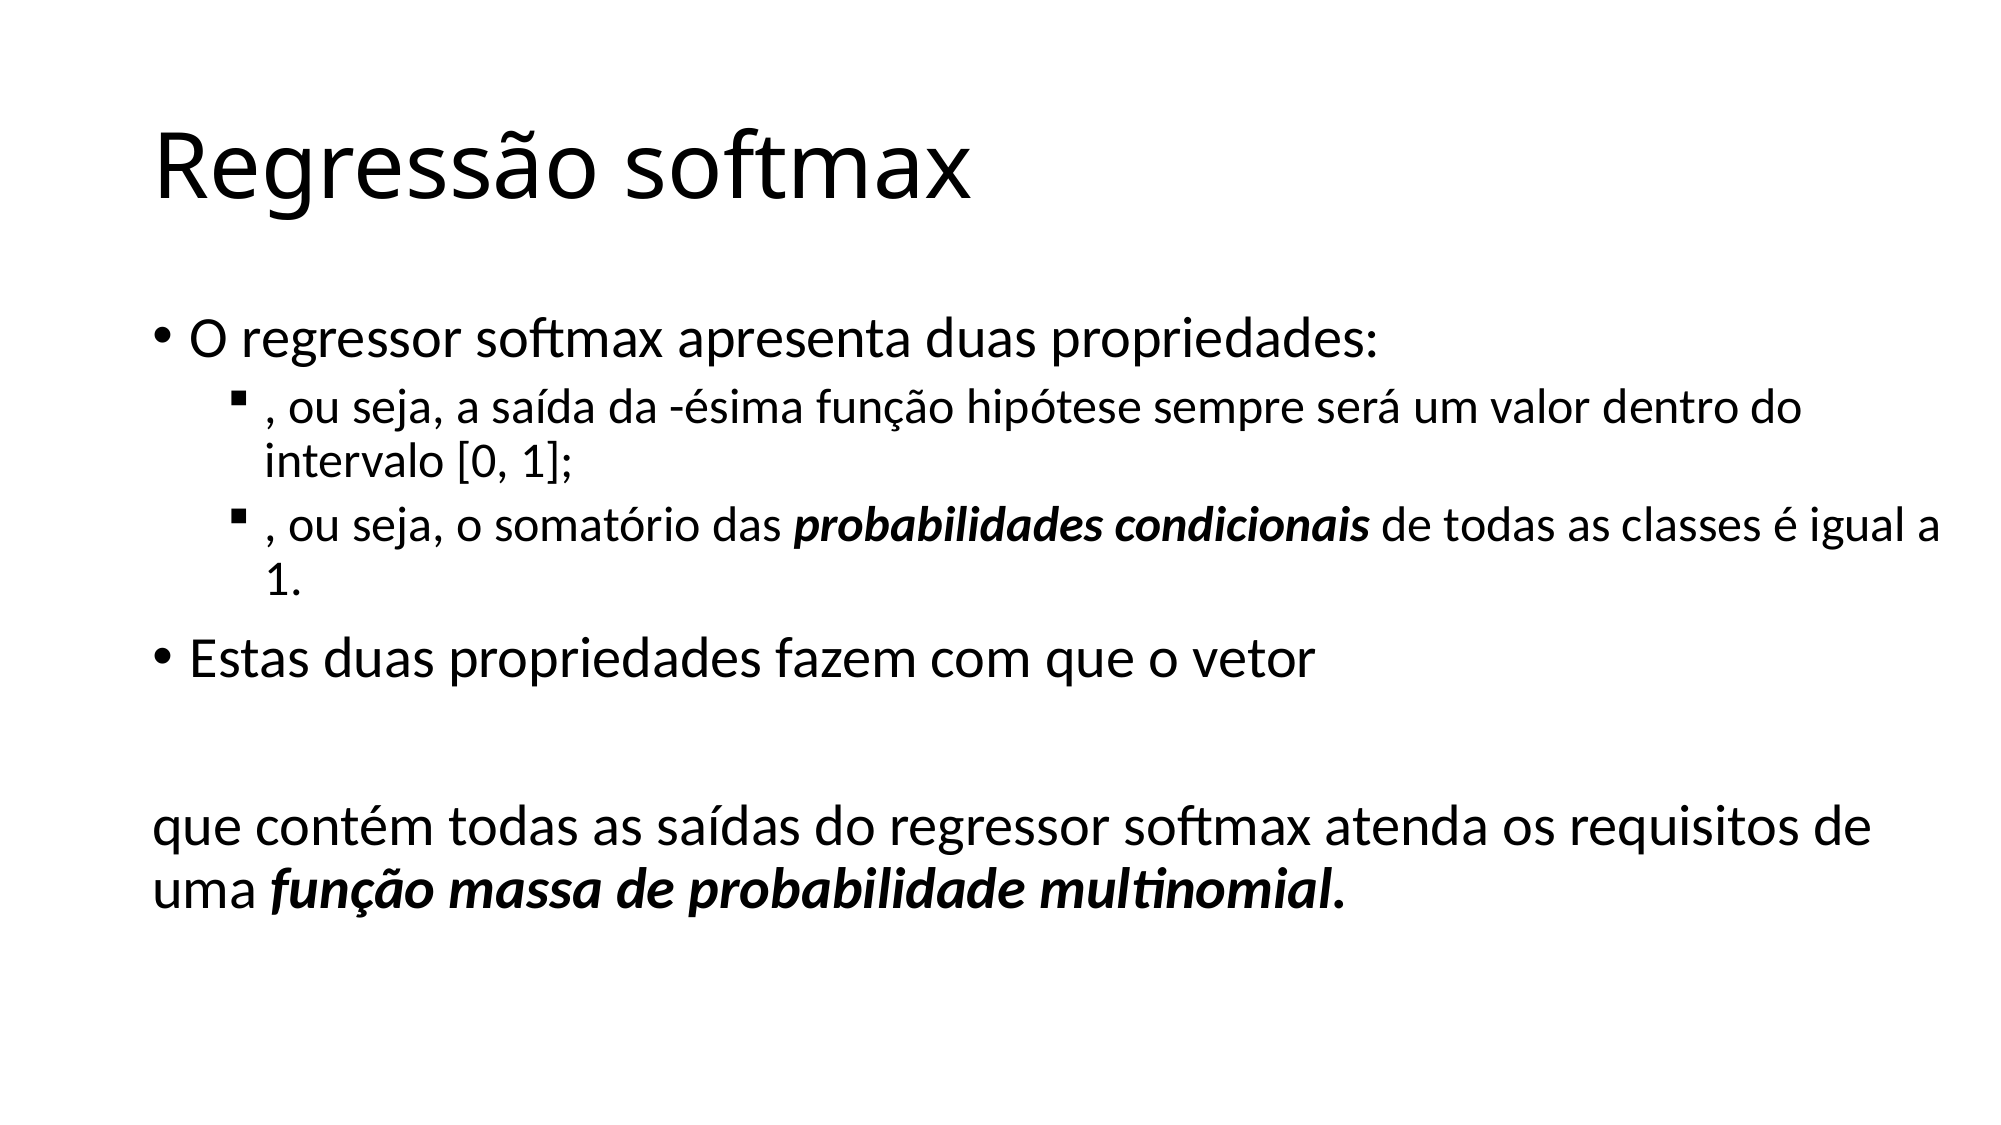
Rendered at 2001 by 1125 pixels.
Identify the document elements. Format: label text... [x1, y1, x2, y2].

title Regressão softmax [137, 59, 1863, 278]
